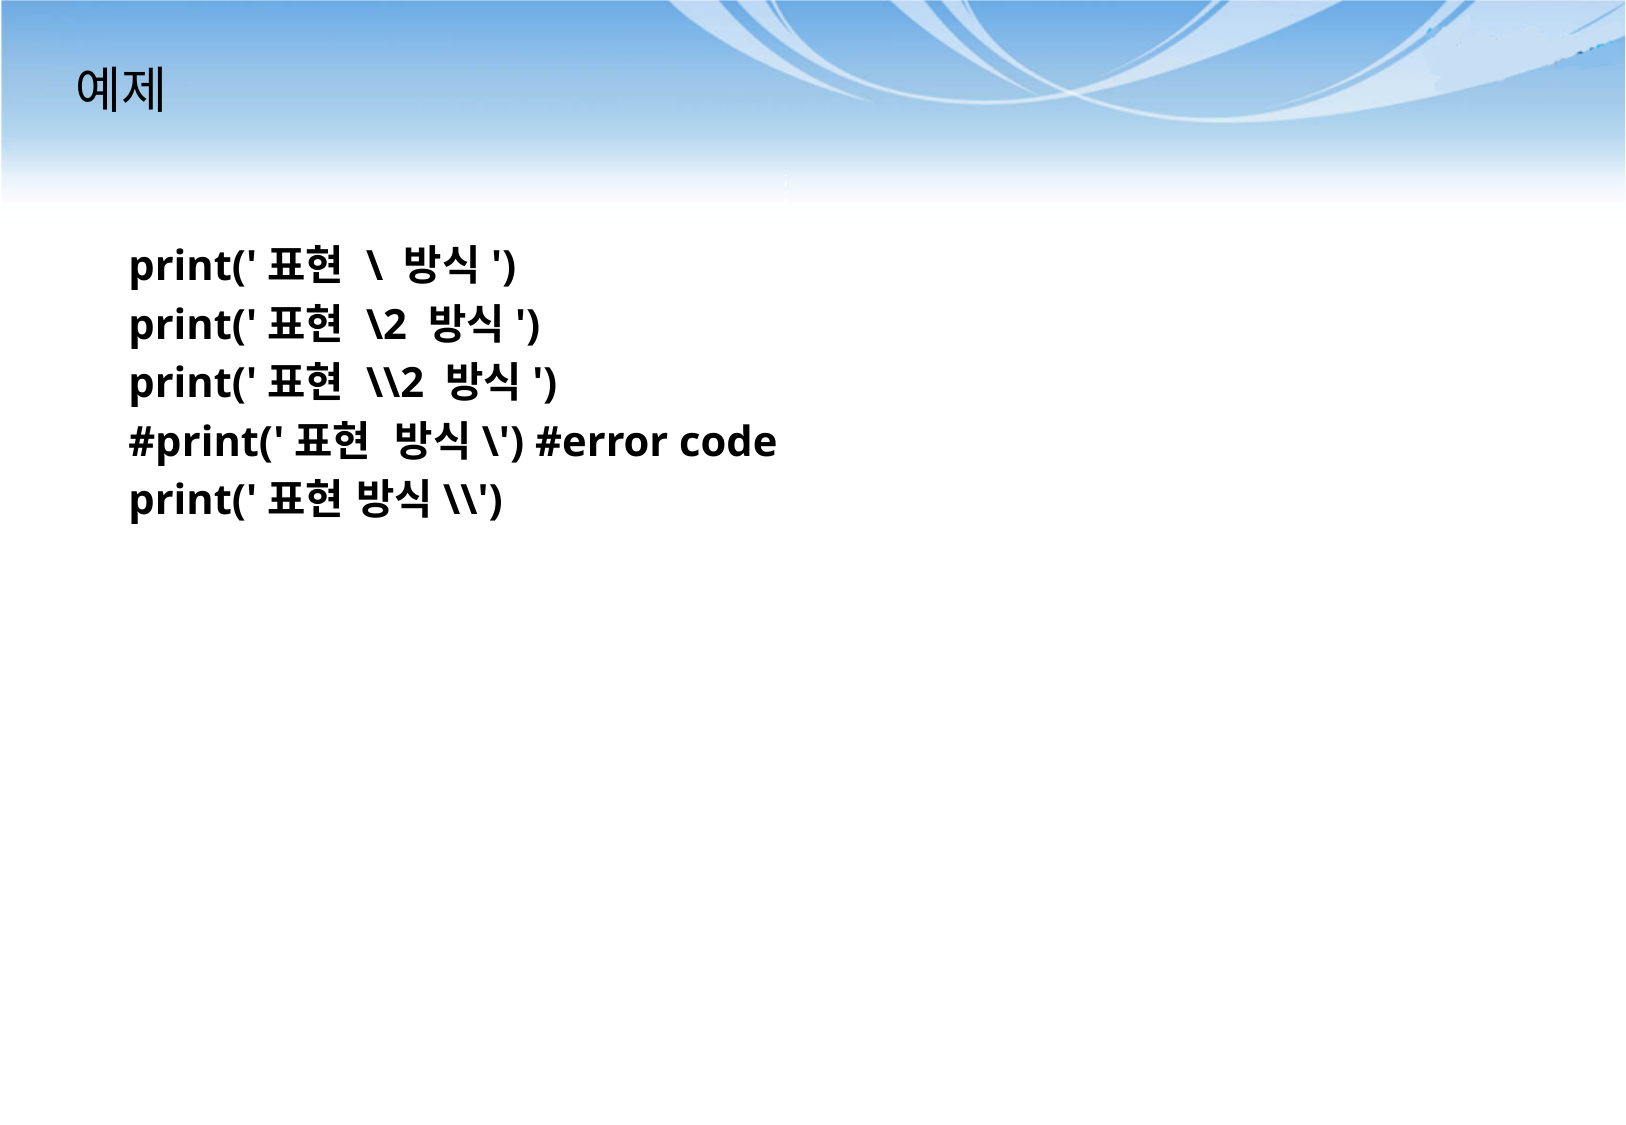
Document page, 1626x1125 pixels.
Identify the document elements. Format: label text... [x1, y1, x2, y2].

list print('표현 \ 방식') print('표현 \2 방식') print('표현 \\2 방식') #print('표현 방식\') #error code print('표현 방식\\') [113, 231, 1498, 885]
picture [0, 0, 1626, 1125]
title 예제 [60, 48, 1001, 130]
